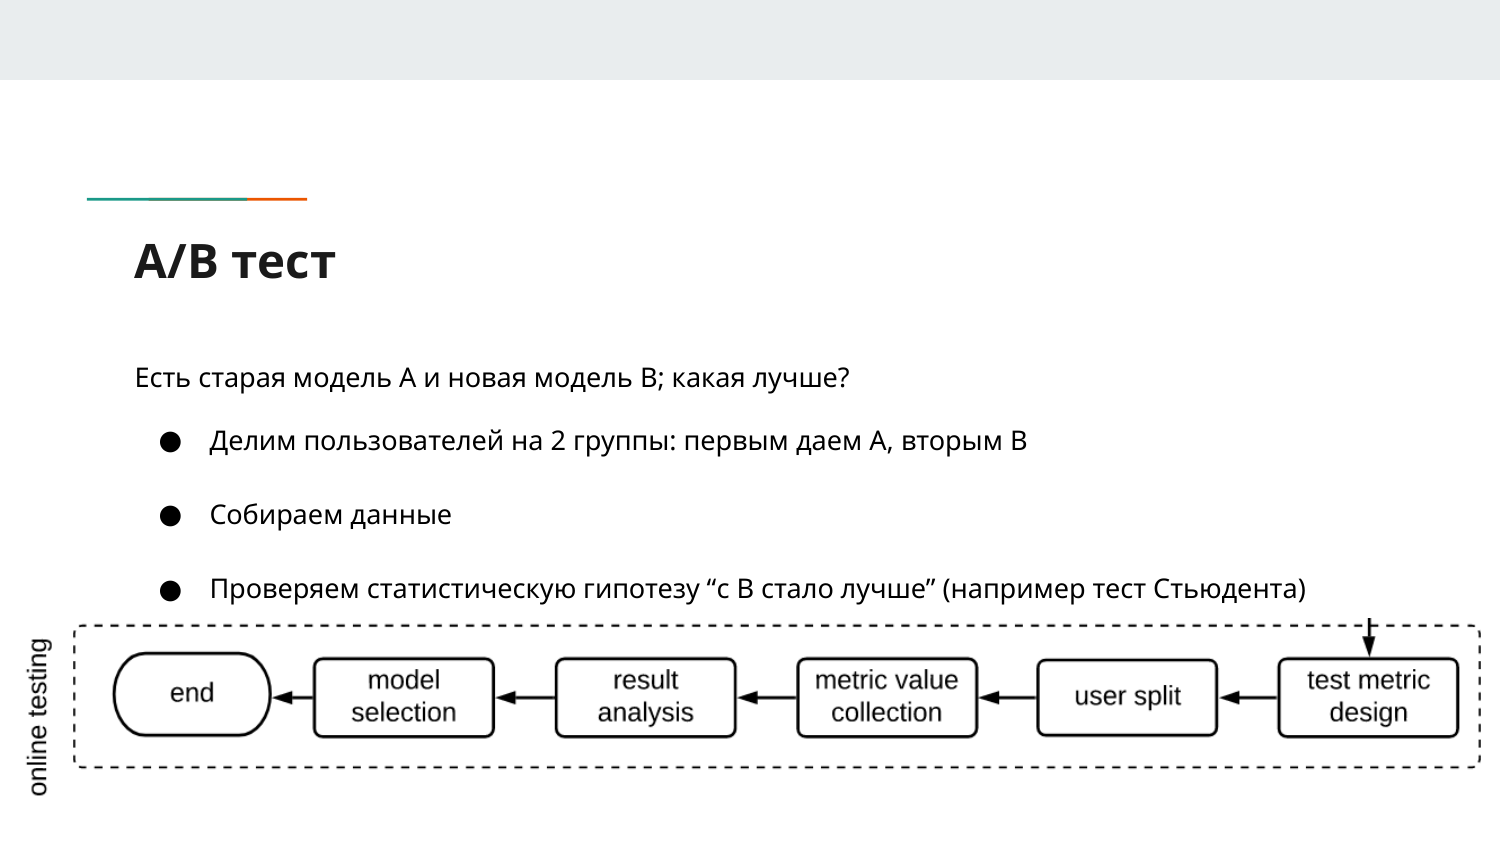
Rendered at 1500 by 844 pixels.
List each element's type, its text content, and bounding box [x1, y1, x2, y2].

title A/B тест [119, 216, 1381, 305]
picture [0, 618, 1500, 800]
list Есть старая модель А и новая модель В; какая лучше? Делим пользователей на 2 группы: первым даем А, вторым В Собираем данные Проверяем статистическую гипотезу “c B стало лучше” (например тест Стьюдента) [119, 341, 1381, 617]
